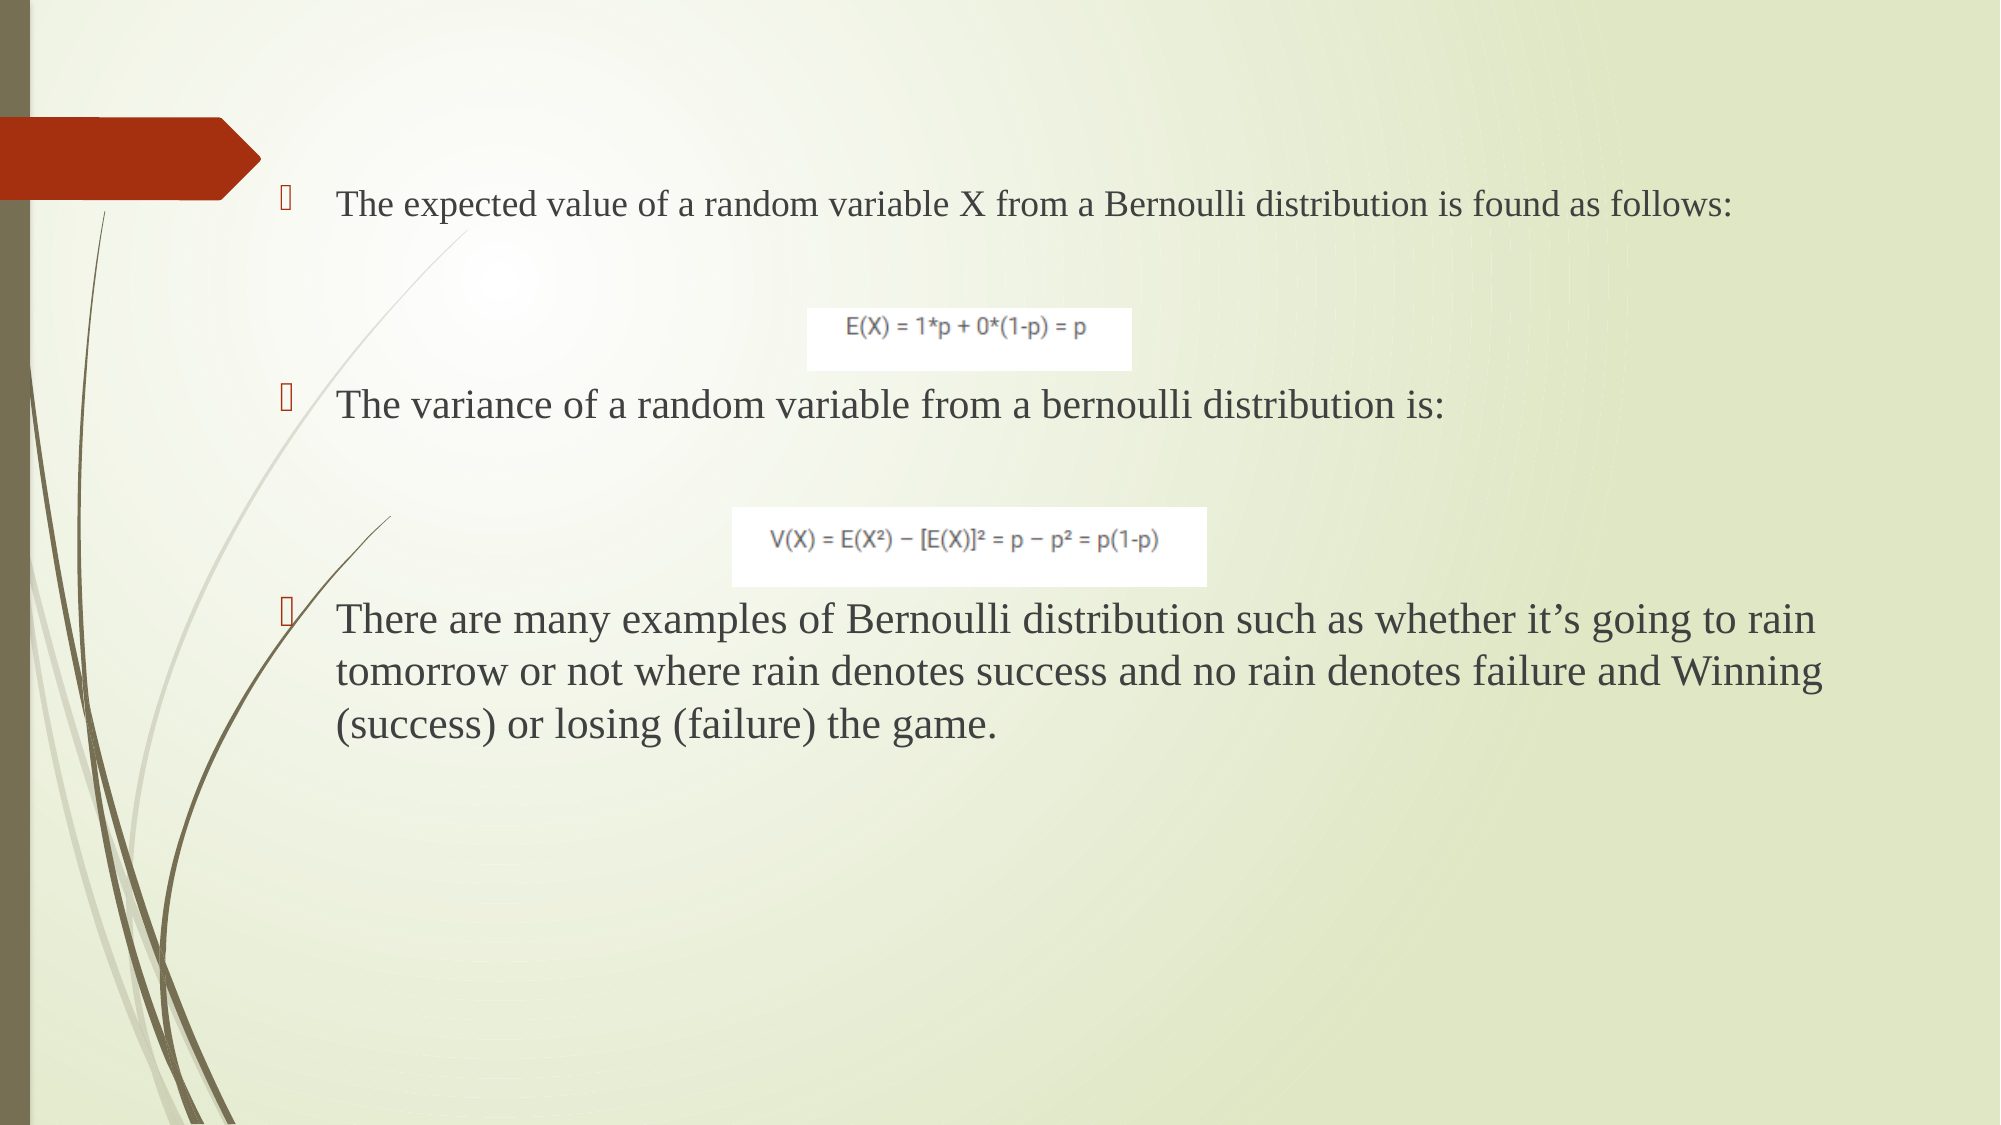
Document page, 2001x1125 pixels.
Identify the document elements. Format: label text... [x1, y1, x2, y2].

picture [732, 506, 1207, 588]
picture [807, 307, 1132, 371]
list The expected value of a random variable X from a Bernoulli distribution is found as follows: The variance of a random variable from a bernoulli distribution is: There are many examples of Bernoulli distribution such as whether it’s going to rain tomorrow or not where rain denotes success and no rain denotes failure and Winning (success) or losing (failure) the game. [264, 171, 1871, 876]
